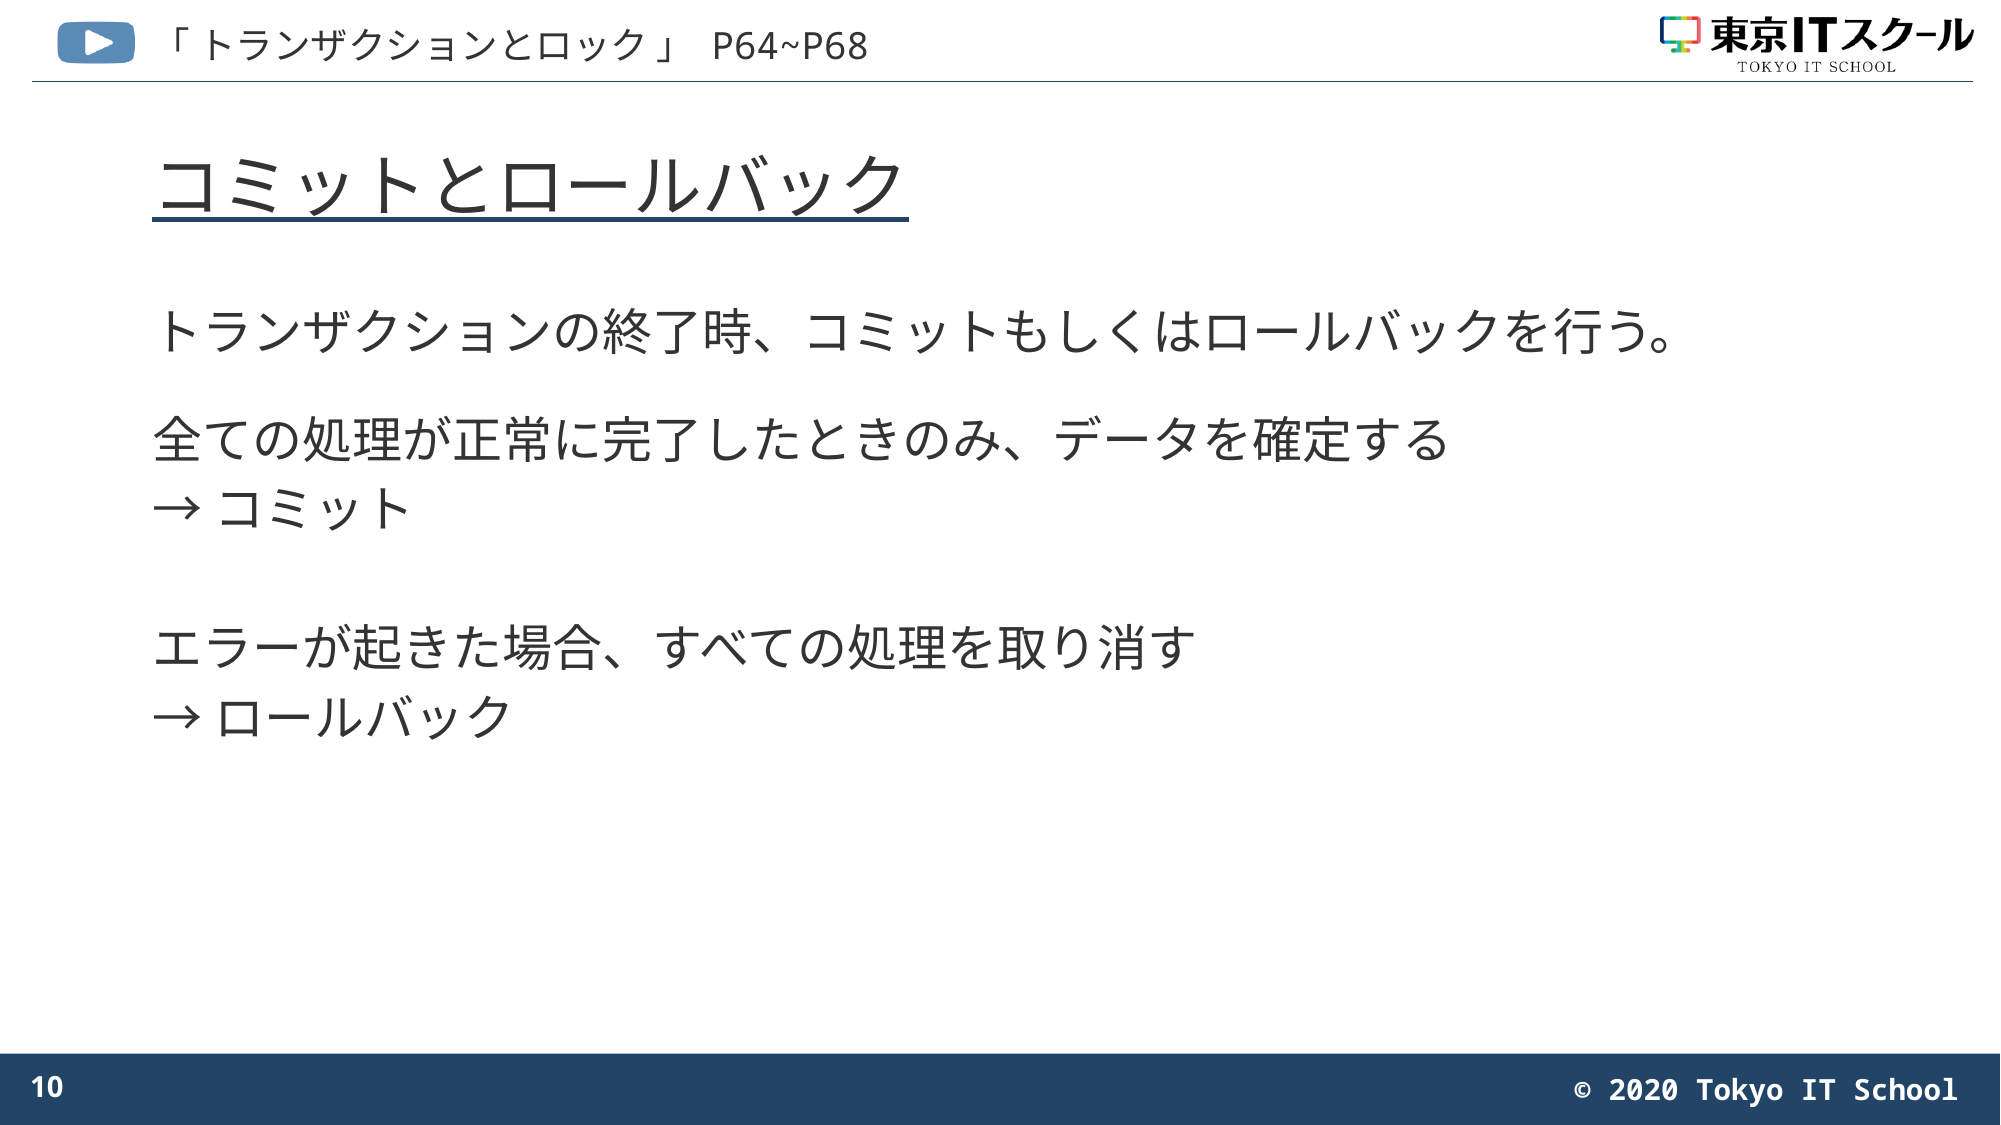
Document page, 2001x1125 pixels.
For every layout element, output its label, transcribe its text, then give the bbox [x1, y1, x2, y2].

list トランザクションの終了時、コミットもしくはロールバックを行う。 全ての処理が正常に完了したときのみ、データを確定する →コミット エラーが起きた場合、すべての処理を取り消す →ロールバック [137, 299, 1863, 1014]
title コミットとロールバック [137, 102, 1863, 278]
slide_number 10 [15, 1058, 466, 1119]
picture [1660, 16, 1974, 72]
